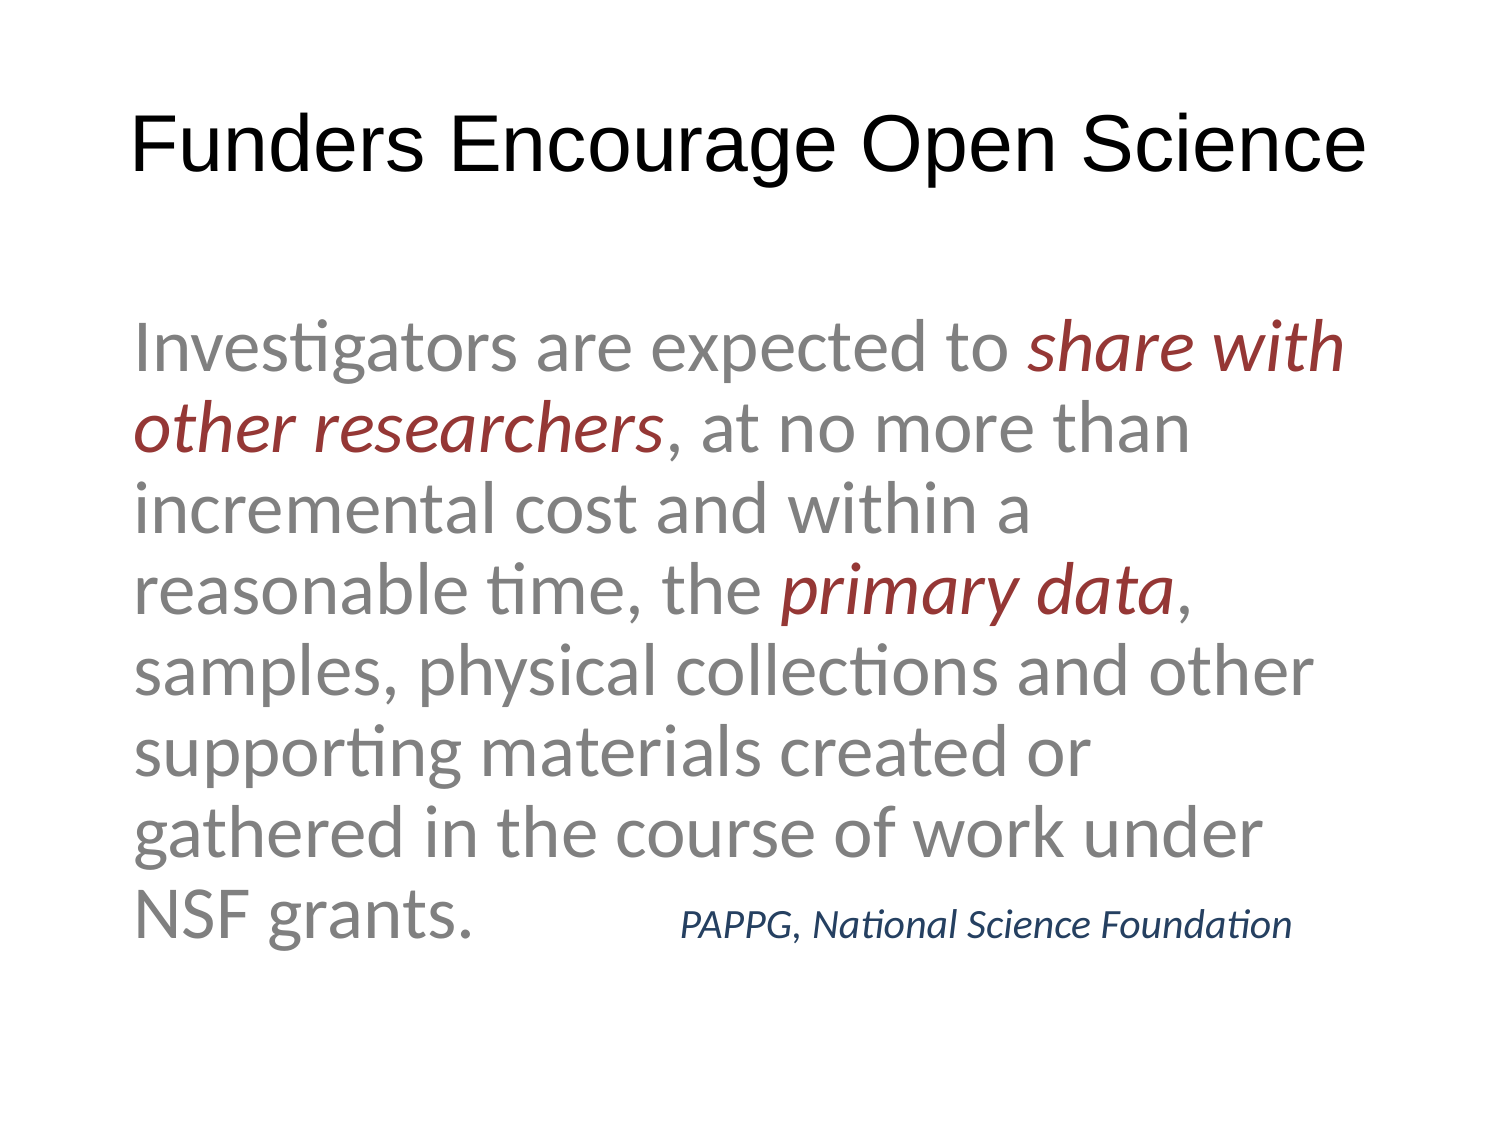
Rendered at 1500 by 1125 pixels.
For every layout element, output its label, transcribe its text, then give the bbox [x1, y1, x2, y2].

title Funders Encourage Open Science [75, 45, 1425, 233]
list Investigators are expected to share with other researchers, at no more than incremental cost and within a reasonable time, the primary data, samples, physical collections and other supporting materials created or gathered in the course of work under NSF grants. PAPPG, National Science Foundation [52, 299, 1386, 999]
